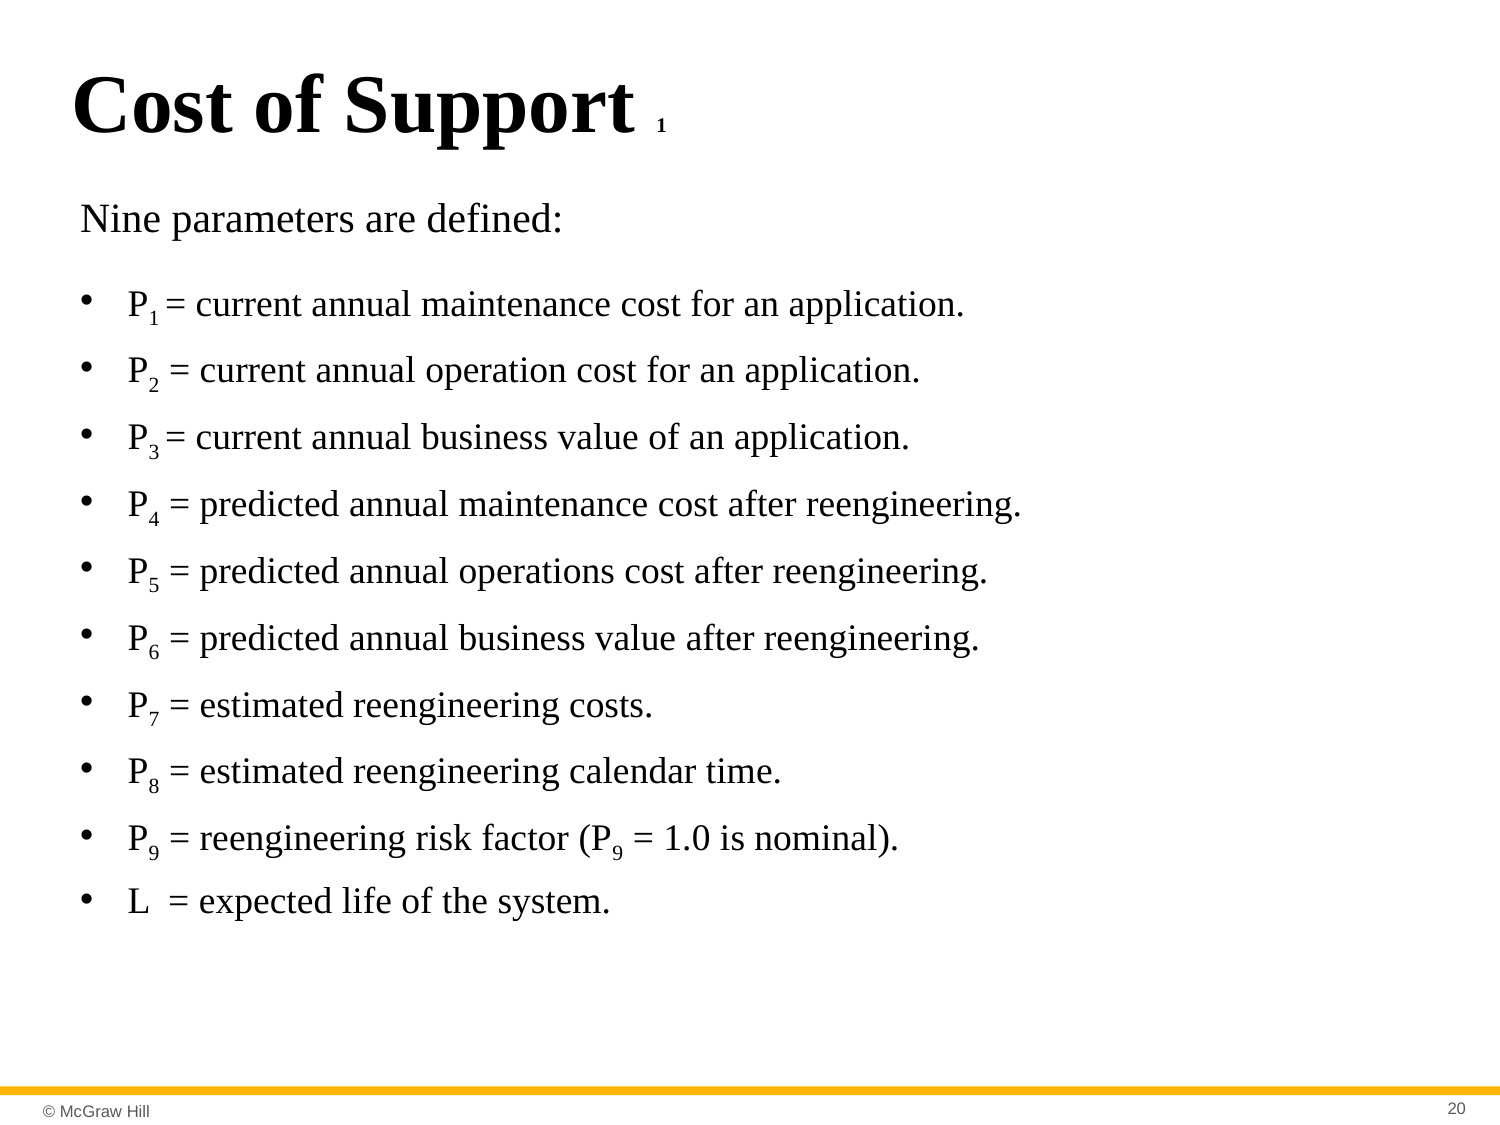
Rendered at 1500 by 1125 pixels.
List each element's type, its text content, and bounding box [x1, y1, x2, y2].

slide_number 20 [1415, 1094, 1474, 1122]
list Nine parameters are defined: P1 = current annual maintenance cost for an application. P2 = current annual operation cost for an application. P3 = current annual business value of an application. P4 = predicted annual maintenance cost after reengineering. P5 = predicted annual operations cost after reengineering. P6 = predicted annual business value after reengineering. P7 = estimated reengineering costs. P8 = estimated reengineering calendar time. P9 = reengineering risk factor (P9 = 1.0 is nominal). L = expected life of the system. [64, 189, 1409, 985]
title Cost of Support 1 [56, 50, 1444, 162]
